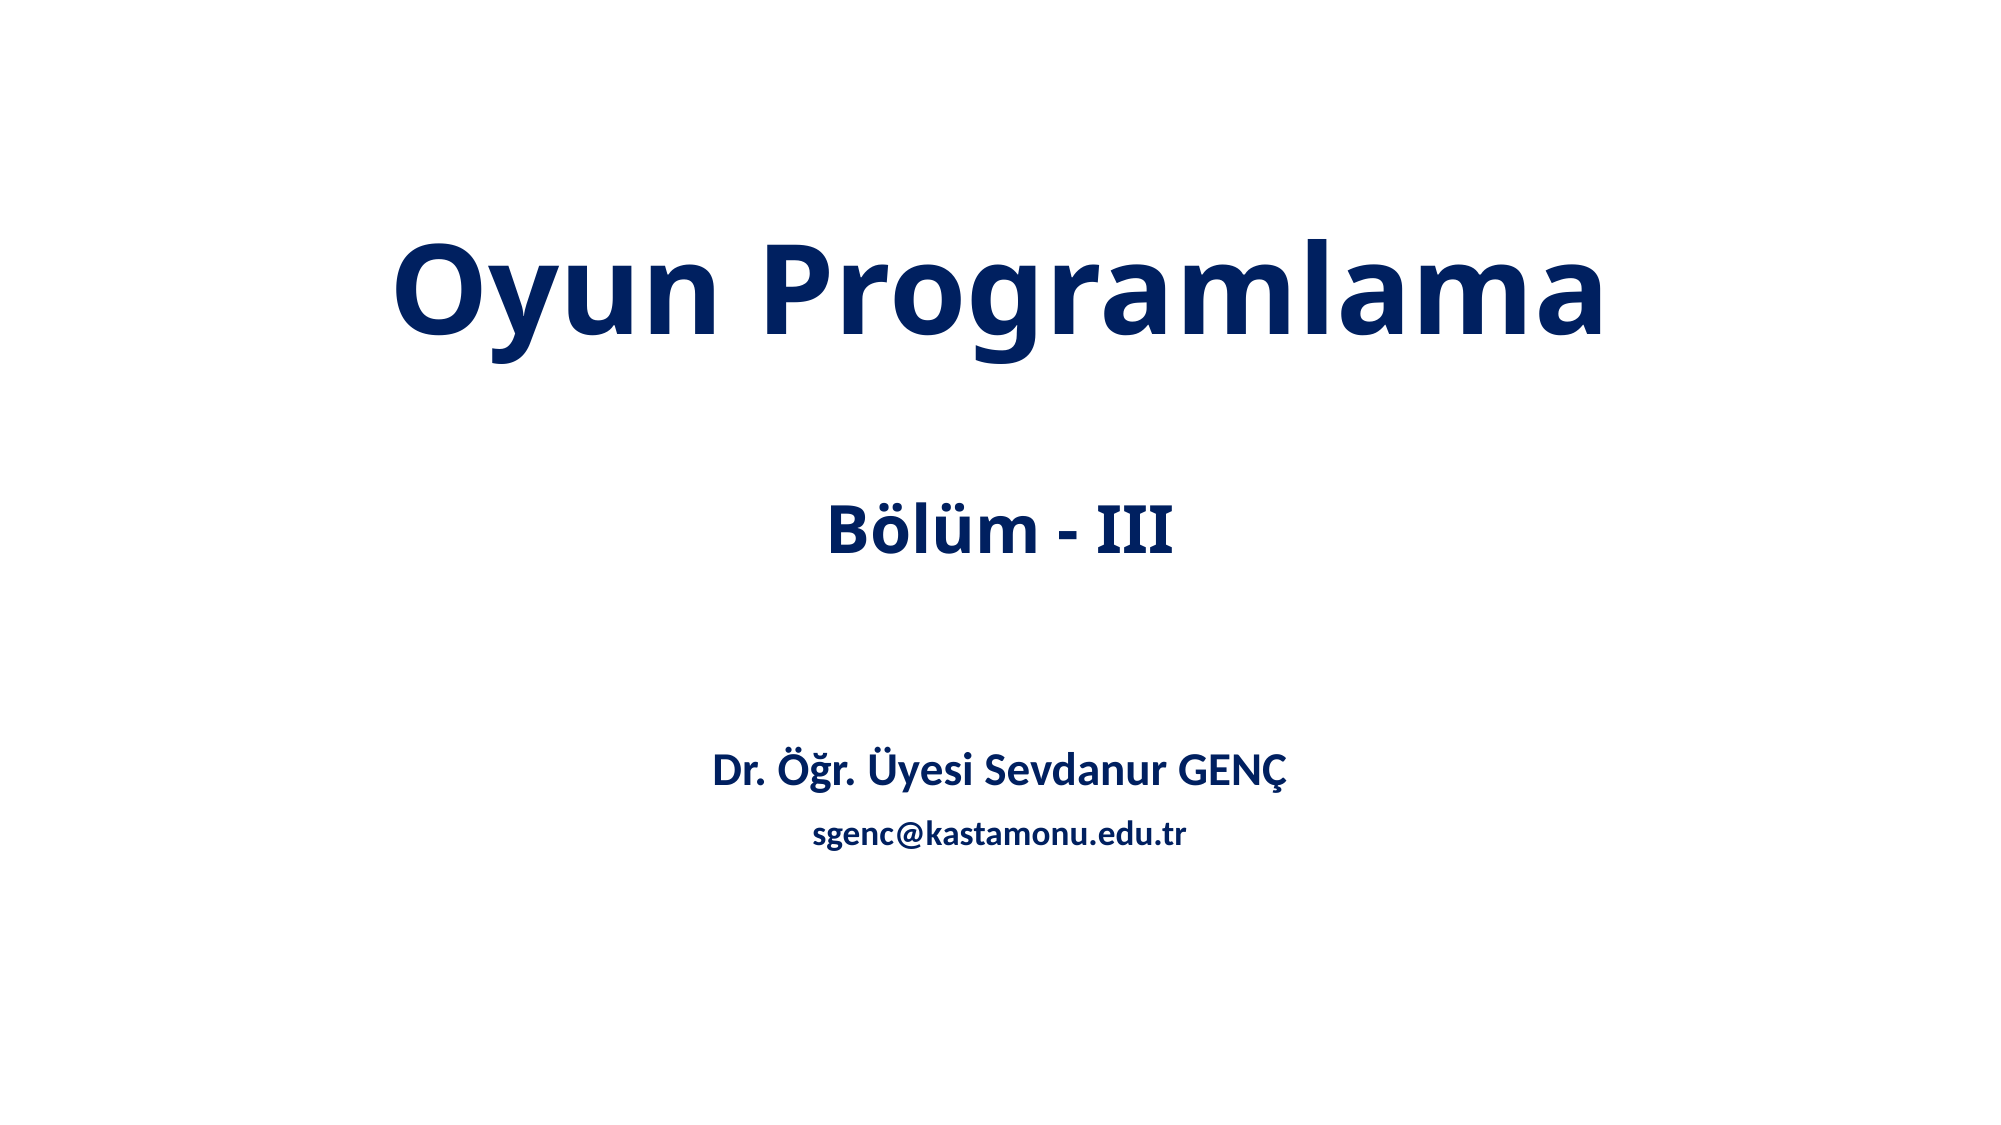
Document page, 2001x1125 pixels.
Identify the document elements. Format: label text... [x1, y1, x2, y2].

title Oyun Programlama Bölüm - III [249, 184, 1750, 576]
subtitle Dr. Öğr. Üyesi Sevdanur GENÇ sgenc@kastamonu.edu.tr [249, 590, 1750, 863]
